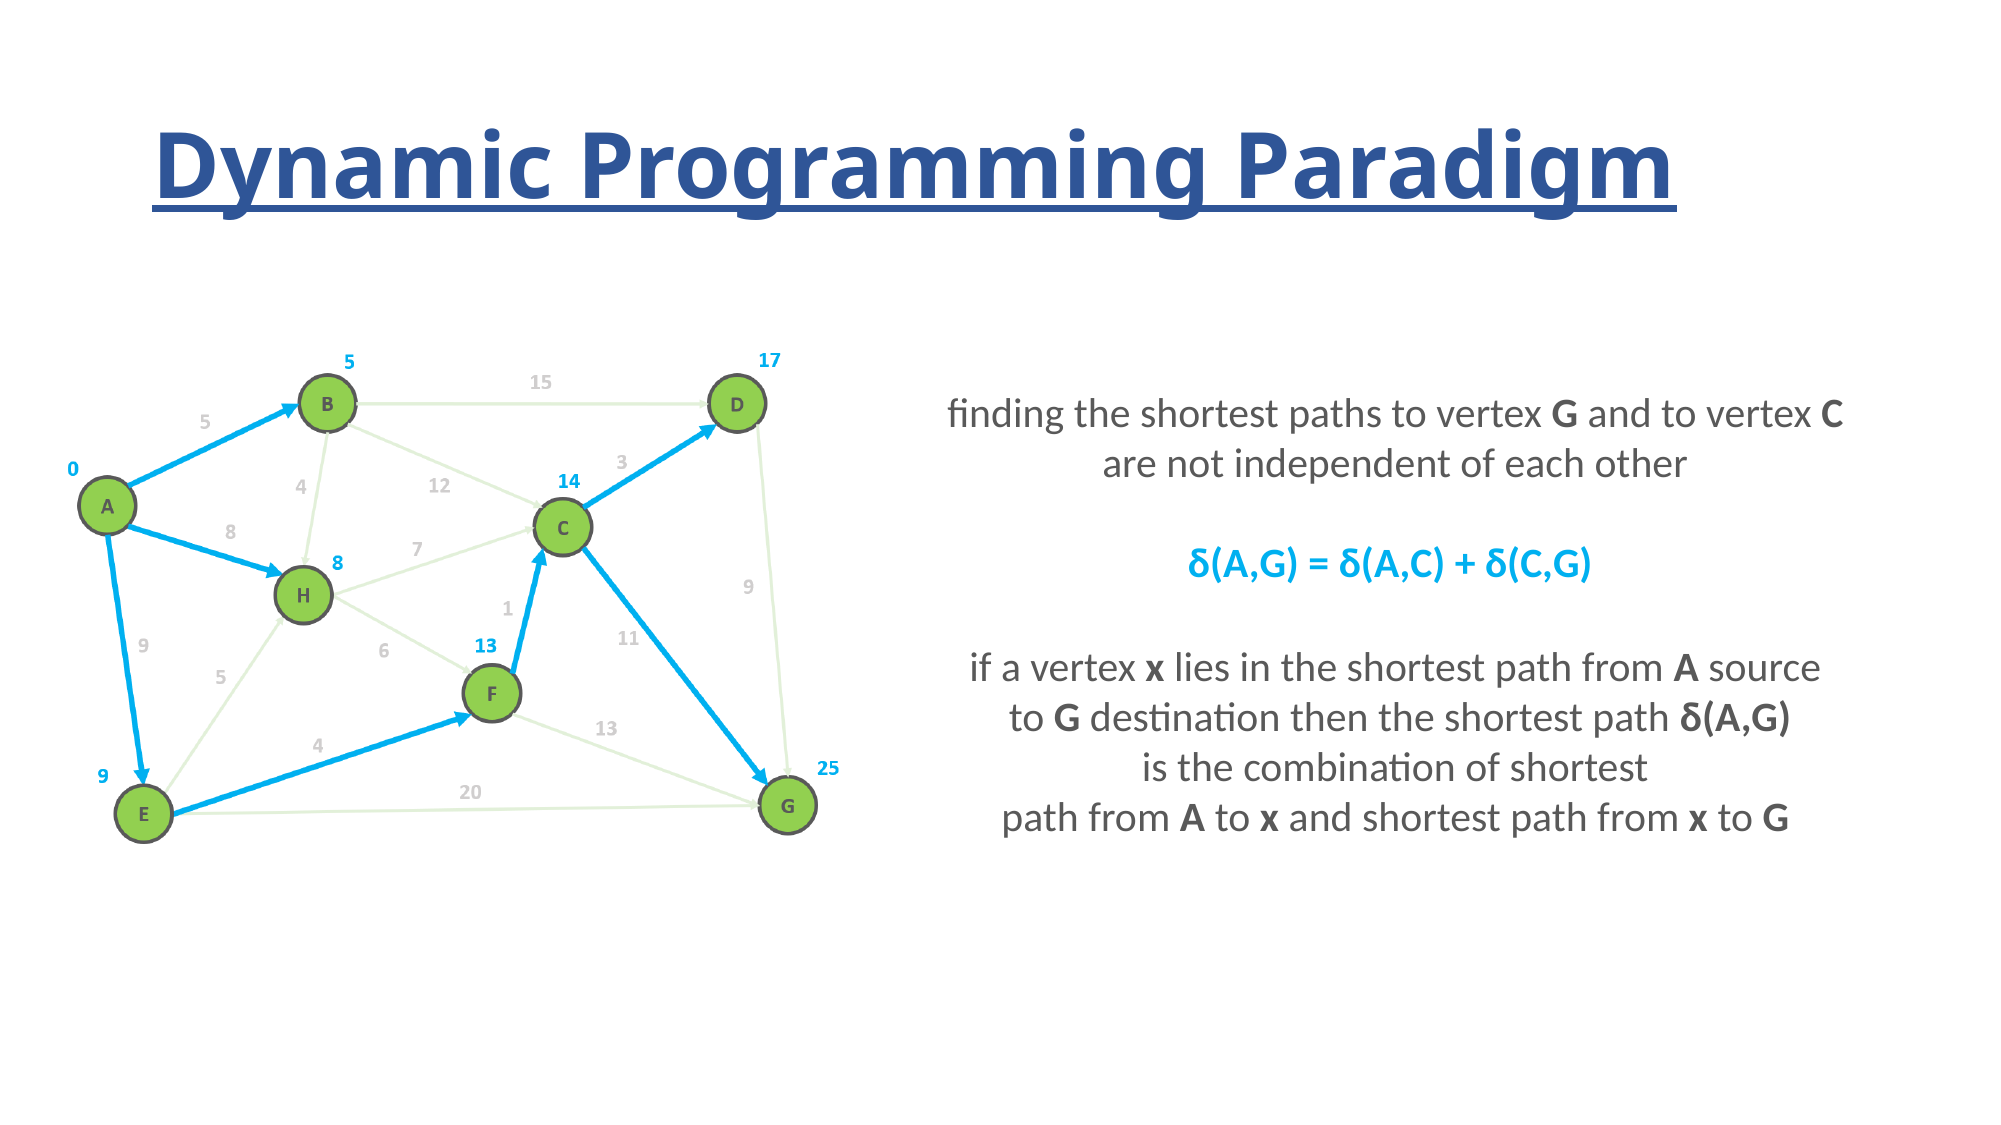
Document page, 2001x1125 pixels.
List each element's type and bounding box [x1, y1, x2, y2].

text_box [954, 632, 1837, 847]
text_box [932, 378, 1859, 594]
picture [54, 342, 848, 850]
title [137, 59, 1863, 278]
